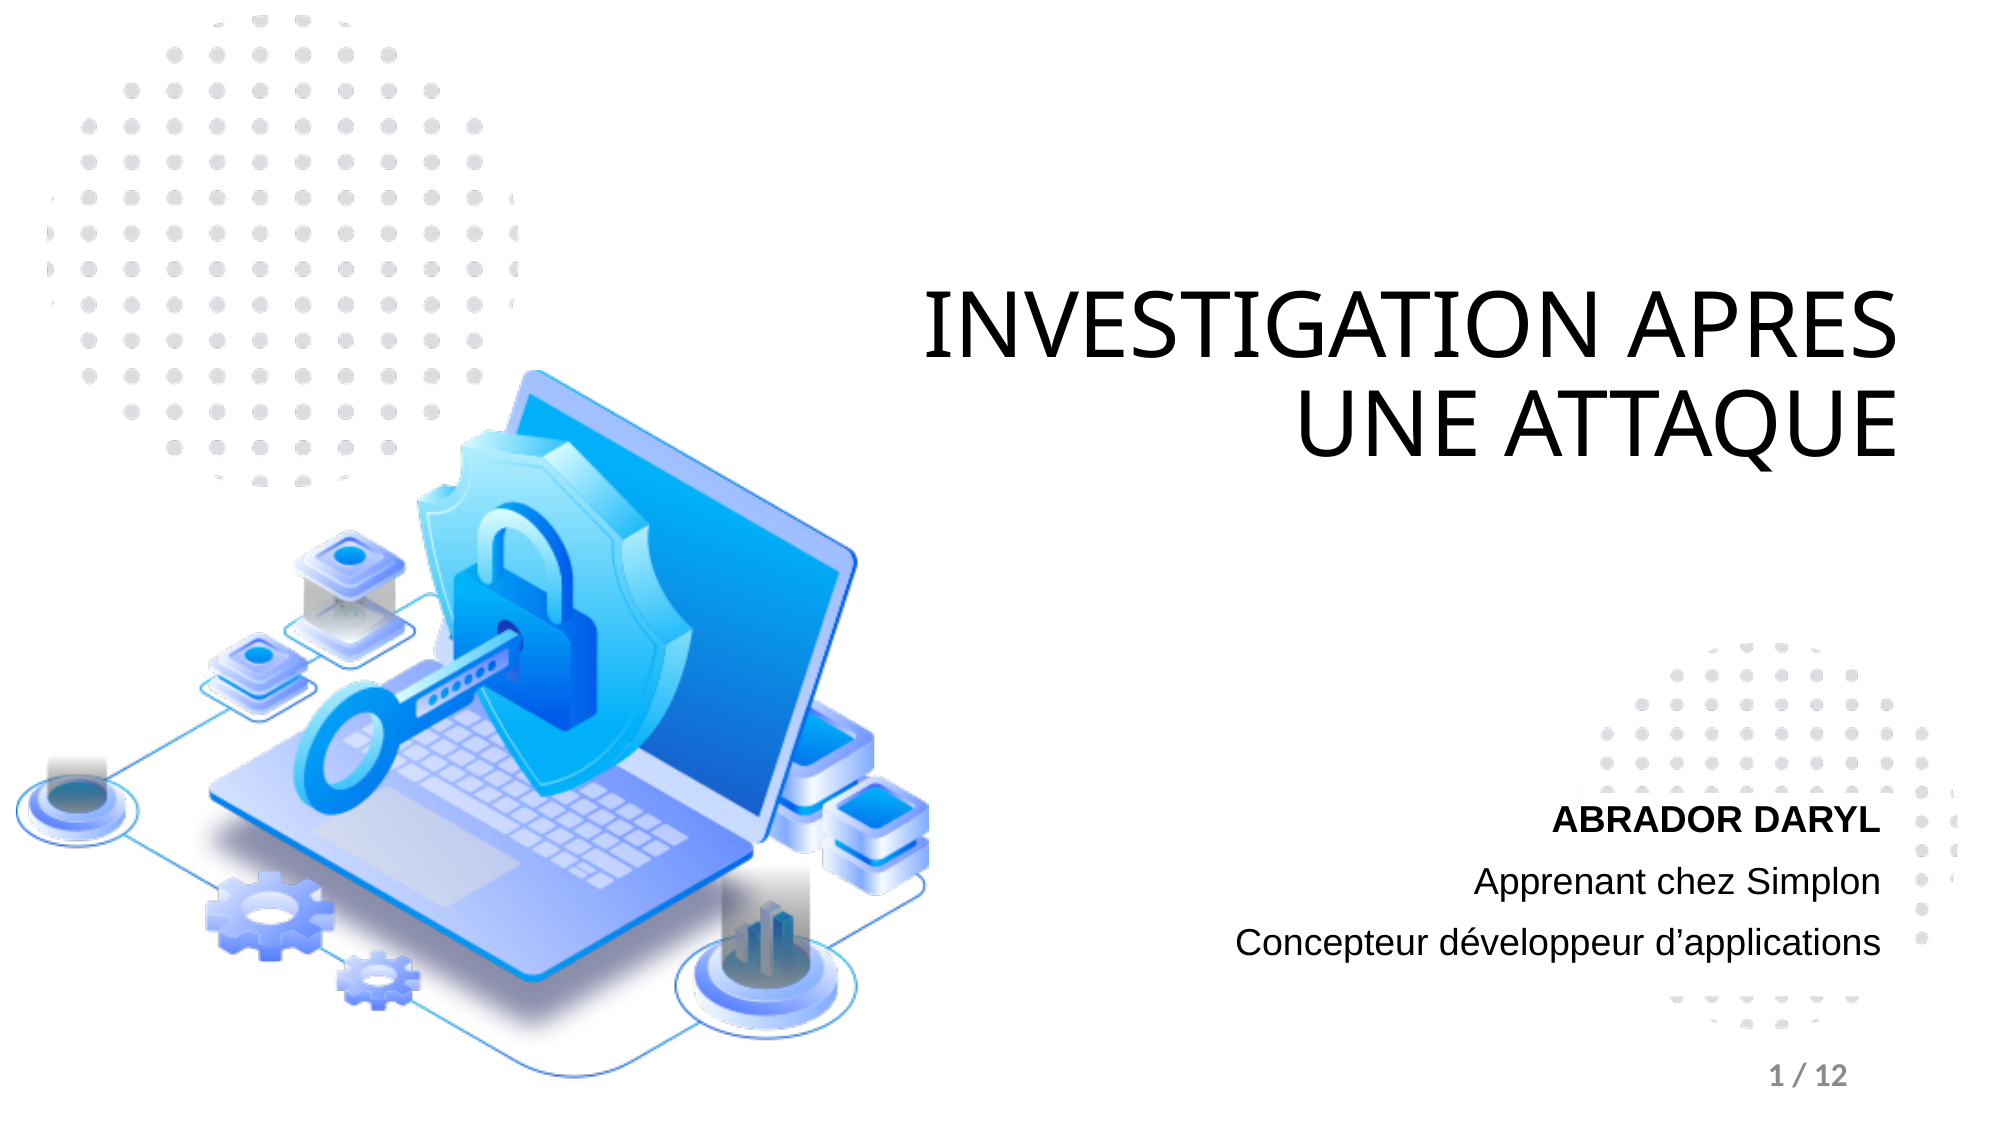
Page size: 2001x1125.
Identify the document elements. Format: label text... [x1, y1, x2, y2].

subtitle ABRADOR DARYL Apprenant chez Simplon Concepteur développeur d’applications [1130, 792, 1572, 997]
picture [16, 14, 929, 1117]
picture [1572, 642, 1958, 1031]
title INVESTIGATION APRES UNE ATTAQUE [816, 251, 1916, 484]
slide_number 1 / 12 [1412, 1042, 1863, 1103]
